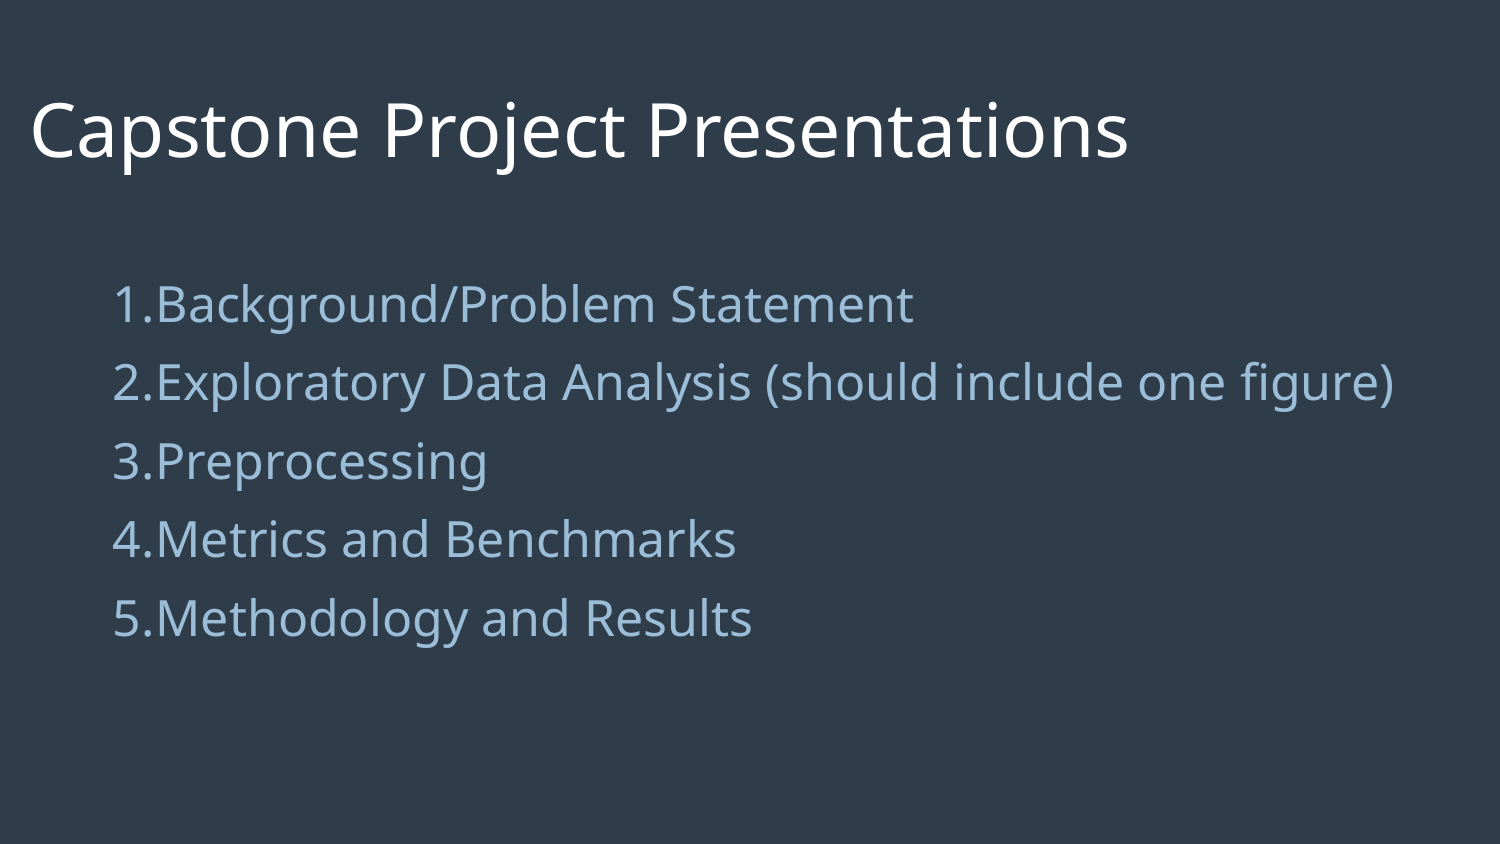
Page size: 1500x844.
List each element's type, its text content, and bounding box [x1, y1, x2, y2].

title Capstone Project Presentations [23, 33, 1485, 179]
list Background/Problem Statement Exploratory Data Analysis (should include one figure) Preprocessing Metrics and Benchmarks Methodology and Results [75, 248, 1425, 661]
